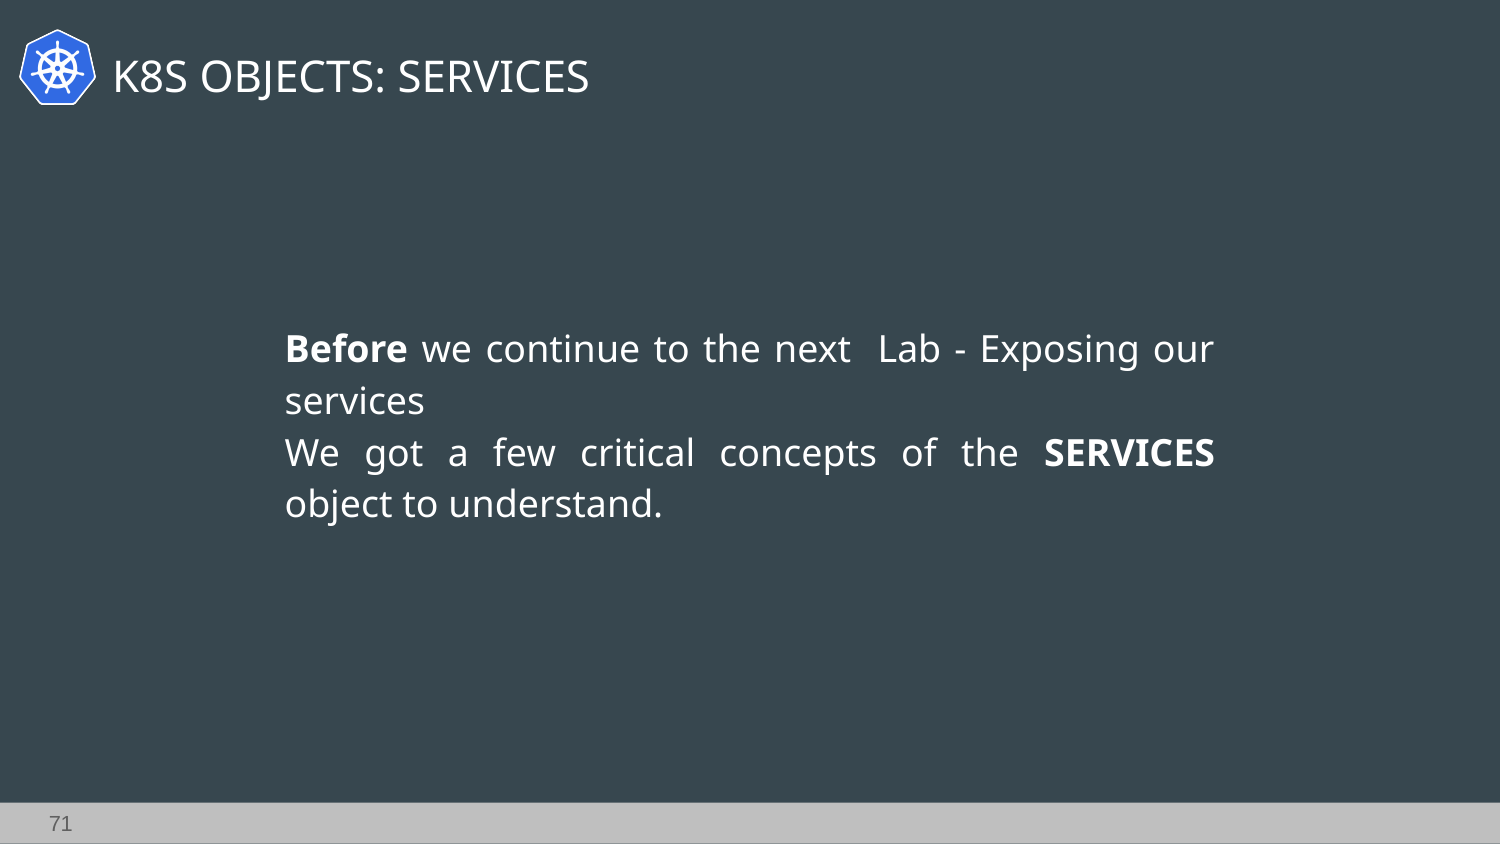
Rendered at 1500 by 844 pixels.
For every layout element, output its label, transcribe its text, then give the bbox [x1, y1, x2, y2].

picture [17, 28, 98, 106]
list K8S OBJECTS: SERVICES [97, 29, 700, 114]
text_box Before we continue to the next Lab - Exposing our services We got a few critical concepts of the SERVICES object to understand. [269, 256, 1231, 588]
